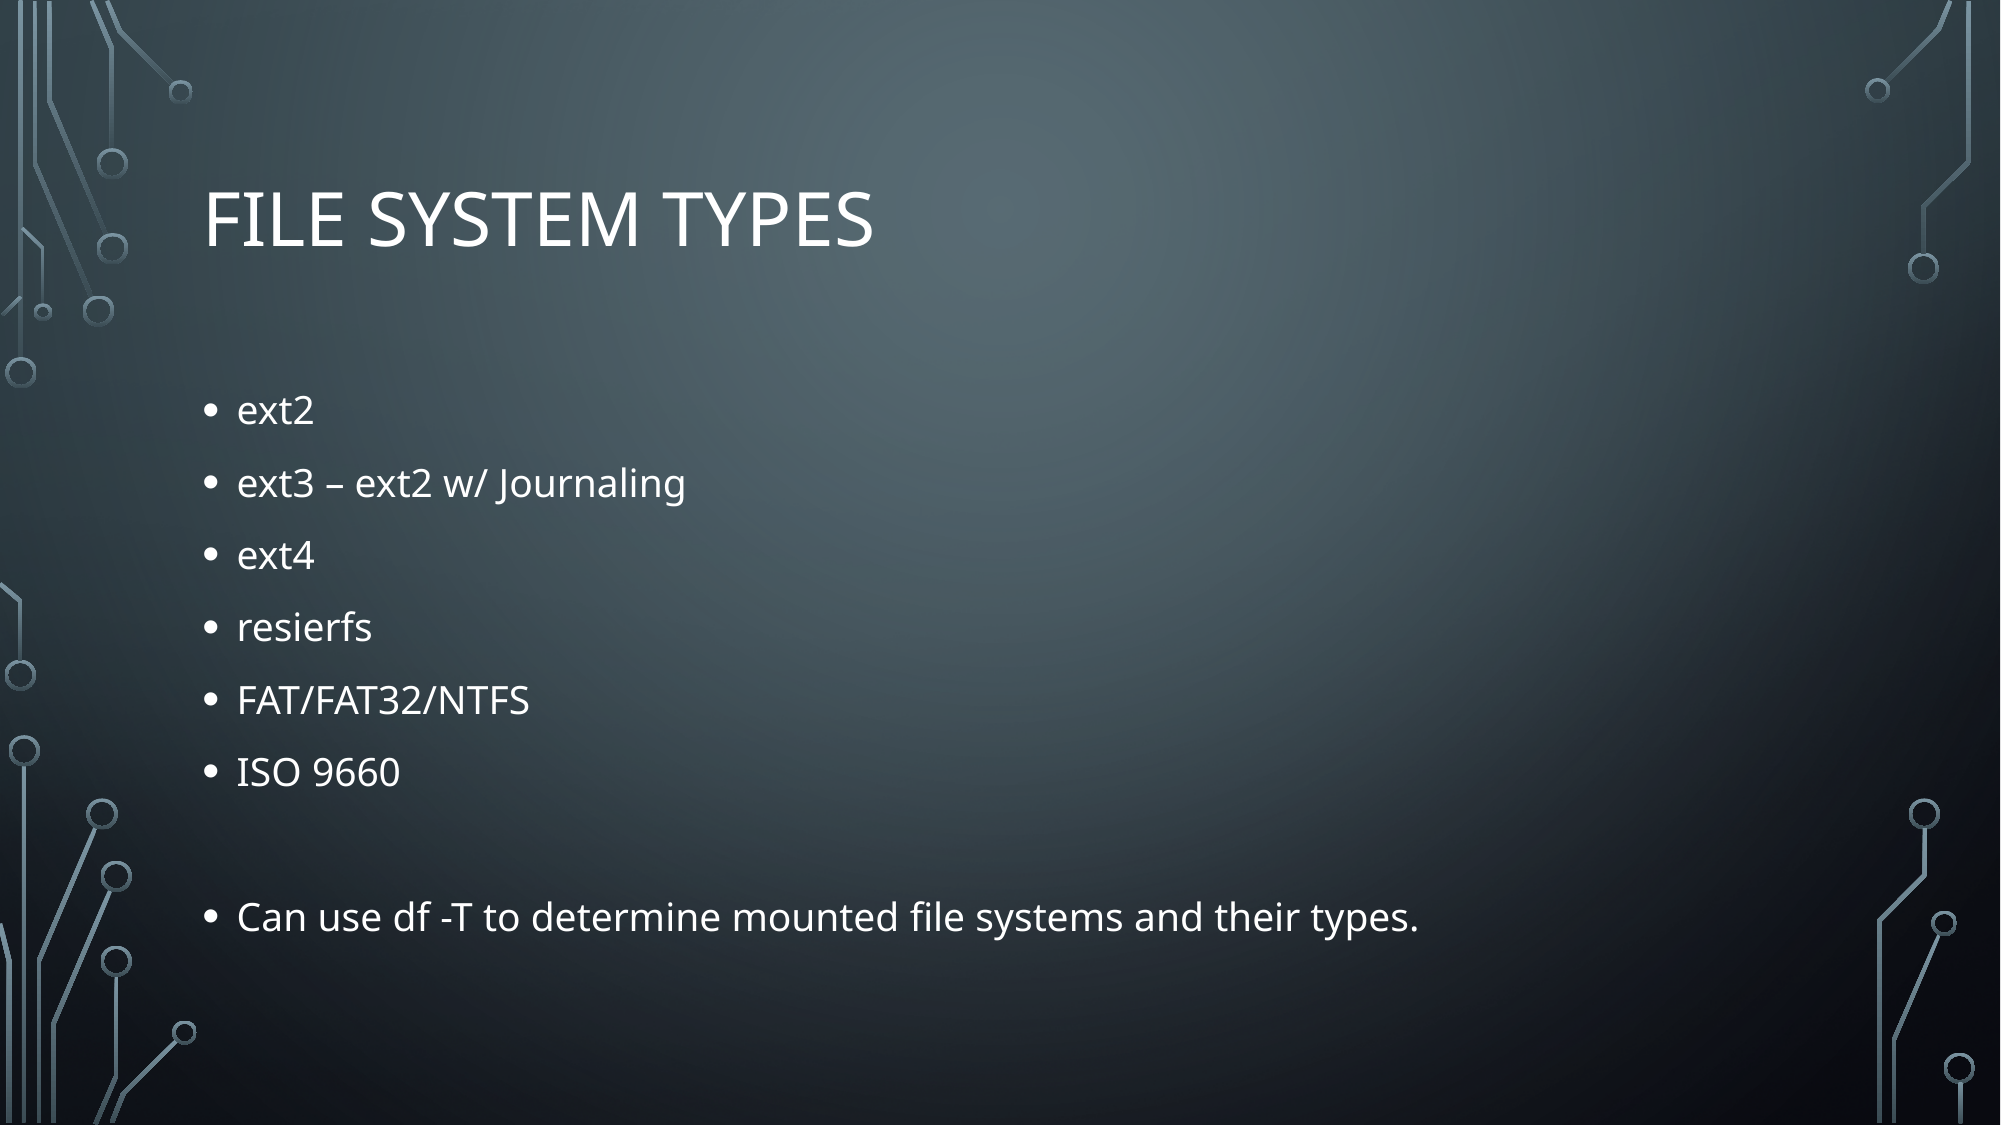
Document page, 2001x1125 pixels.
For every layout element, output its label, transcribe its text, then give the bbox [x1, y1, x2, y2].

list ext2 ext3 – ext2 w/ Journaling ext4 resierfs FAT/FAT32/NTFS ISO 9660 Can use df -T to determine mounted file systems and their types. [187, 369, 1813, 950]
title File System Types [187, 101, 1813, 344]
